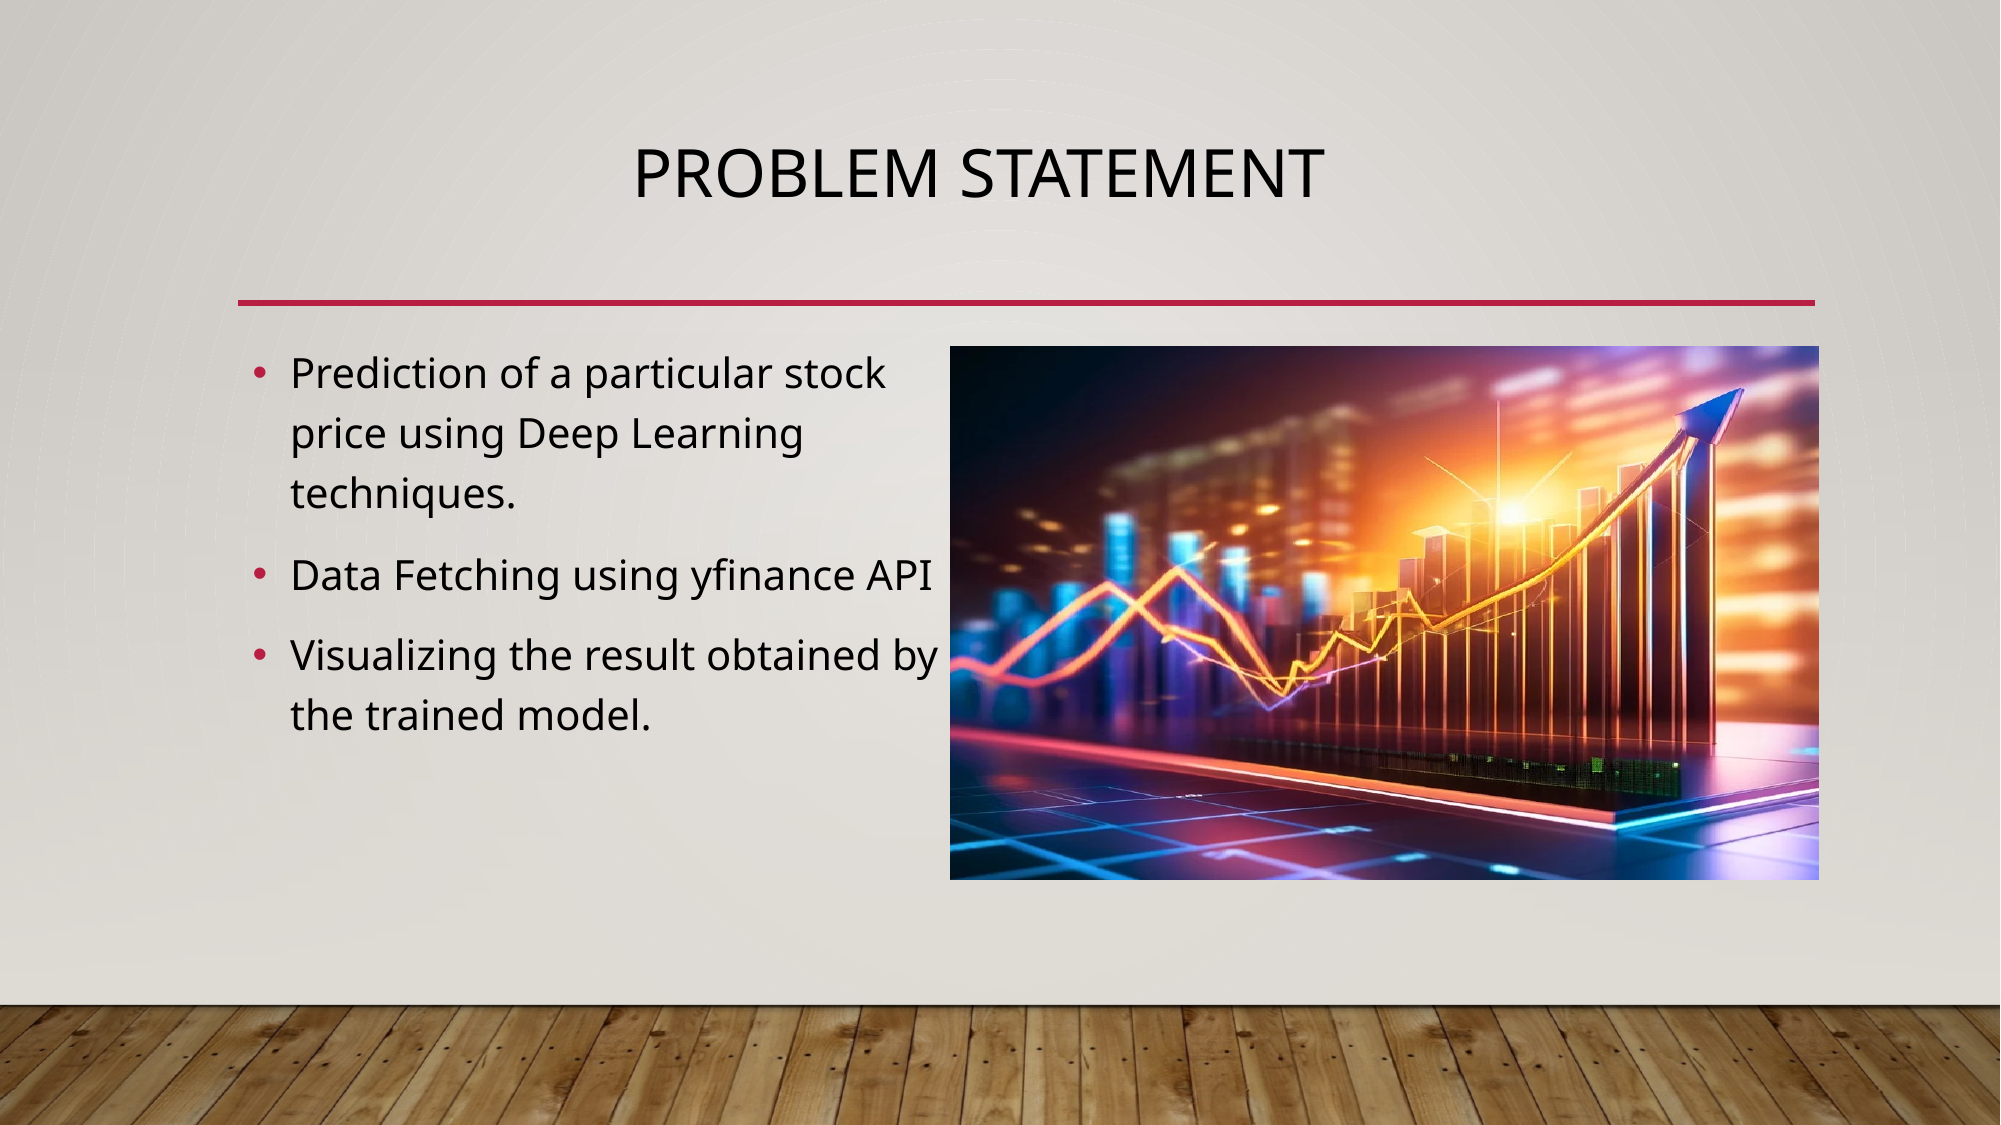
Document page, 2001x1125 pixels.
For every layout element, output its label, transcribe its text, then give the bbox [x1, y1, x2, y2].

picture [0, 1005, 2000, 1125]
title PROBLEM STATEMENT [237, 132, 1814, 306]
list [950, 345, 1819, 880]
list Prediction of a particular stock price using Deep Learning techniques. Data Fetching using yfinance API Visualizing the result obtained by the trained model. [237, 329, 1000, 896]
